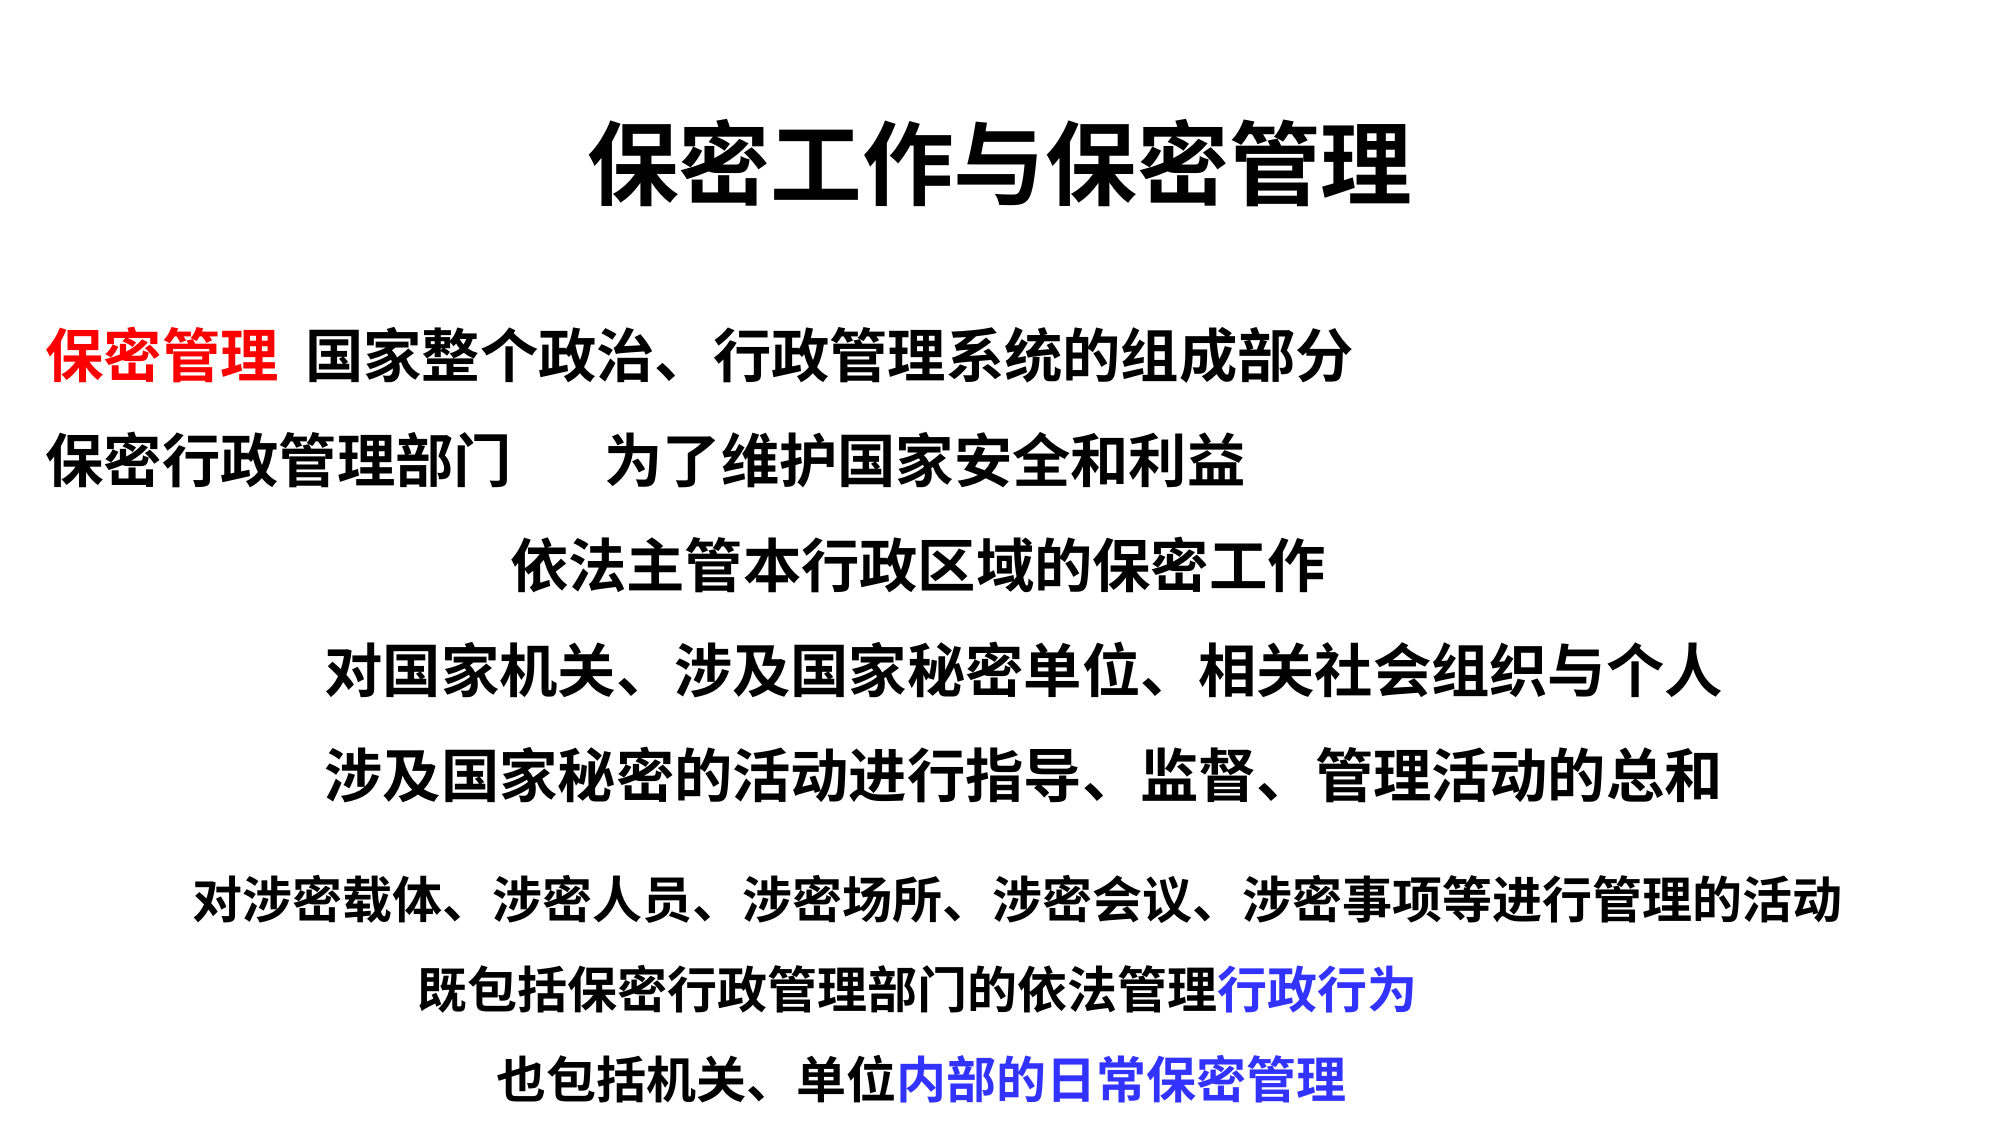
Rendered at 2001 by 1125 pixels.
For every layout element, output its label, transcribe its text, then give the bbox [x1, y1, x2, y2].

list 保密管理 国家整个政治、行政管理系统的组成部分 保密行政管理部门 为了维护国家安全和利益 依法主管本行政区域的保密工作 对国家机关、涉及国家秘密单位、相关社会组织与个人 涉及国家秘密的活动进行指导、监督、管理活动的总和 对涉密载体、涉密人员、涉密场所、涉密会议、涉密事项等进行管理的活动 既包括保密行政管理部门的依法管理行政行为 也包括机关、单位内部的日常保密管理 [30, 277, 2000, 1125]
title 保密工作与保密管理 [137, 59, 1863, 277]
